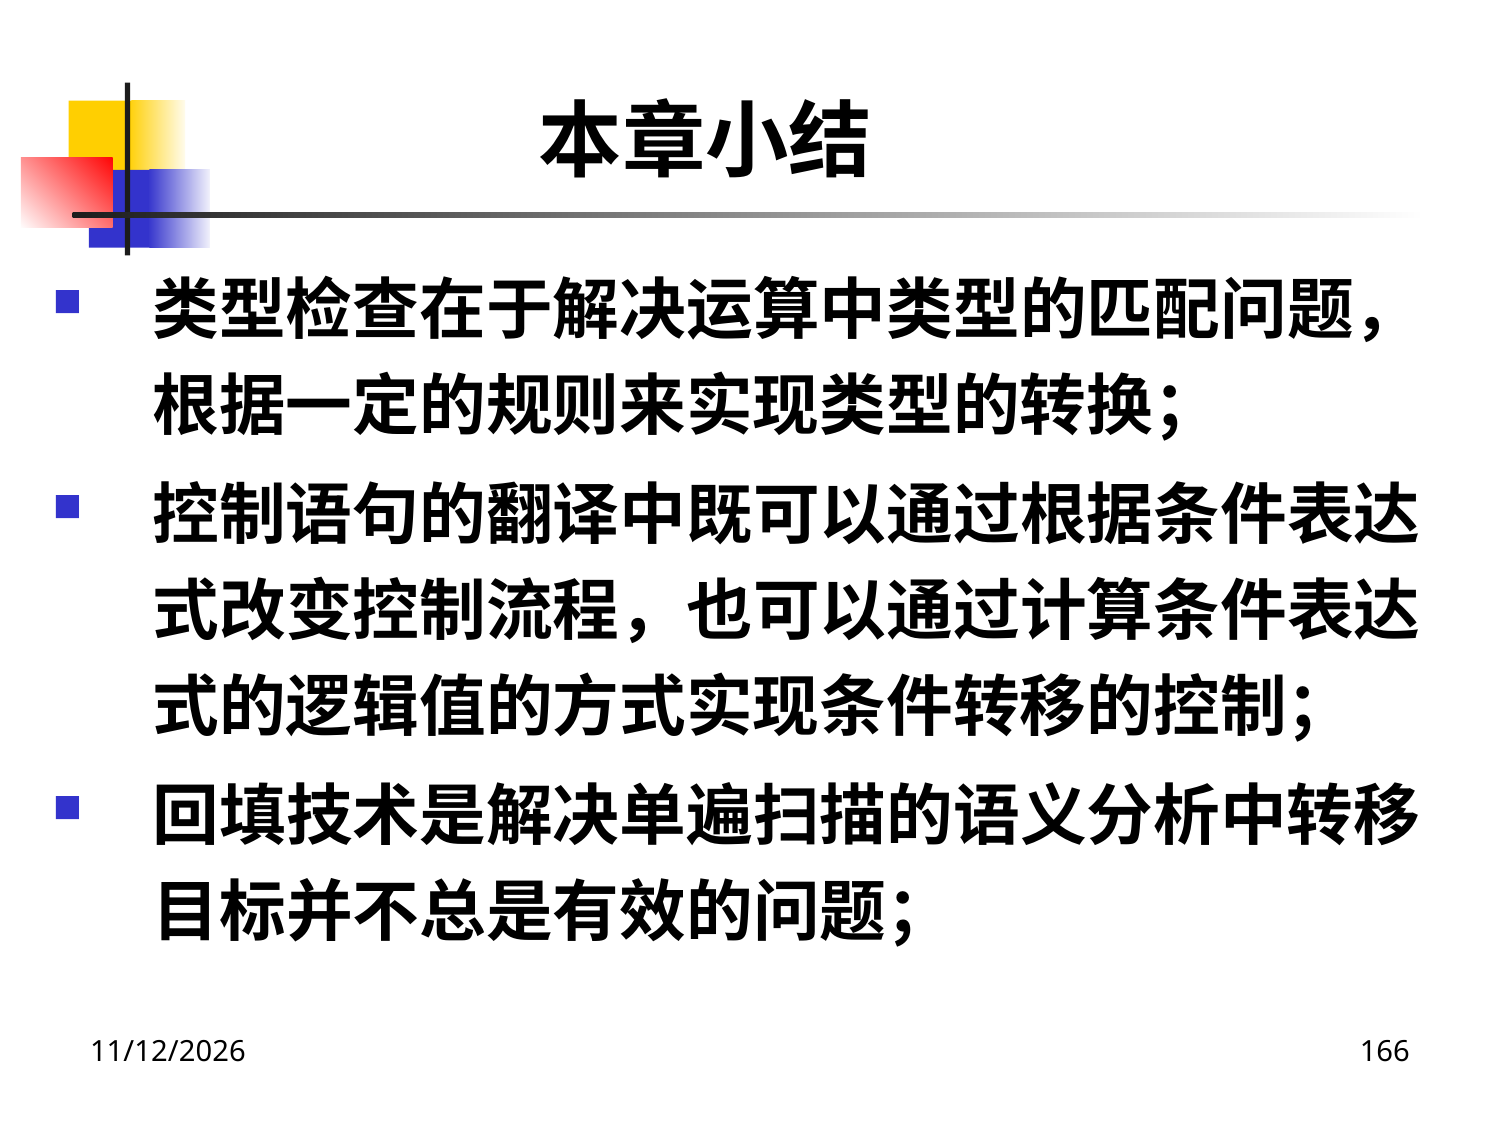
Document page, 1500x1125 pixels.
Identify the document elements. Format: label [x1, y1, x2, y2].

title [523, 78, 892, 197]
slide_number [75, 1024, 425, 1103]
slide_number [1074, 1024, 1425, 1103]
list [37, 243, 1471, 1000]
